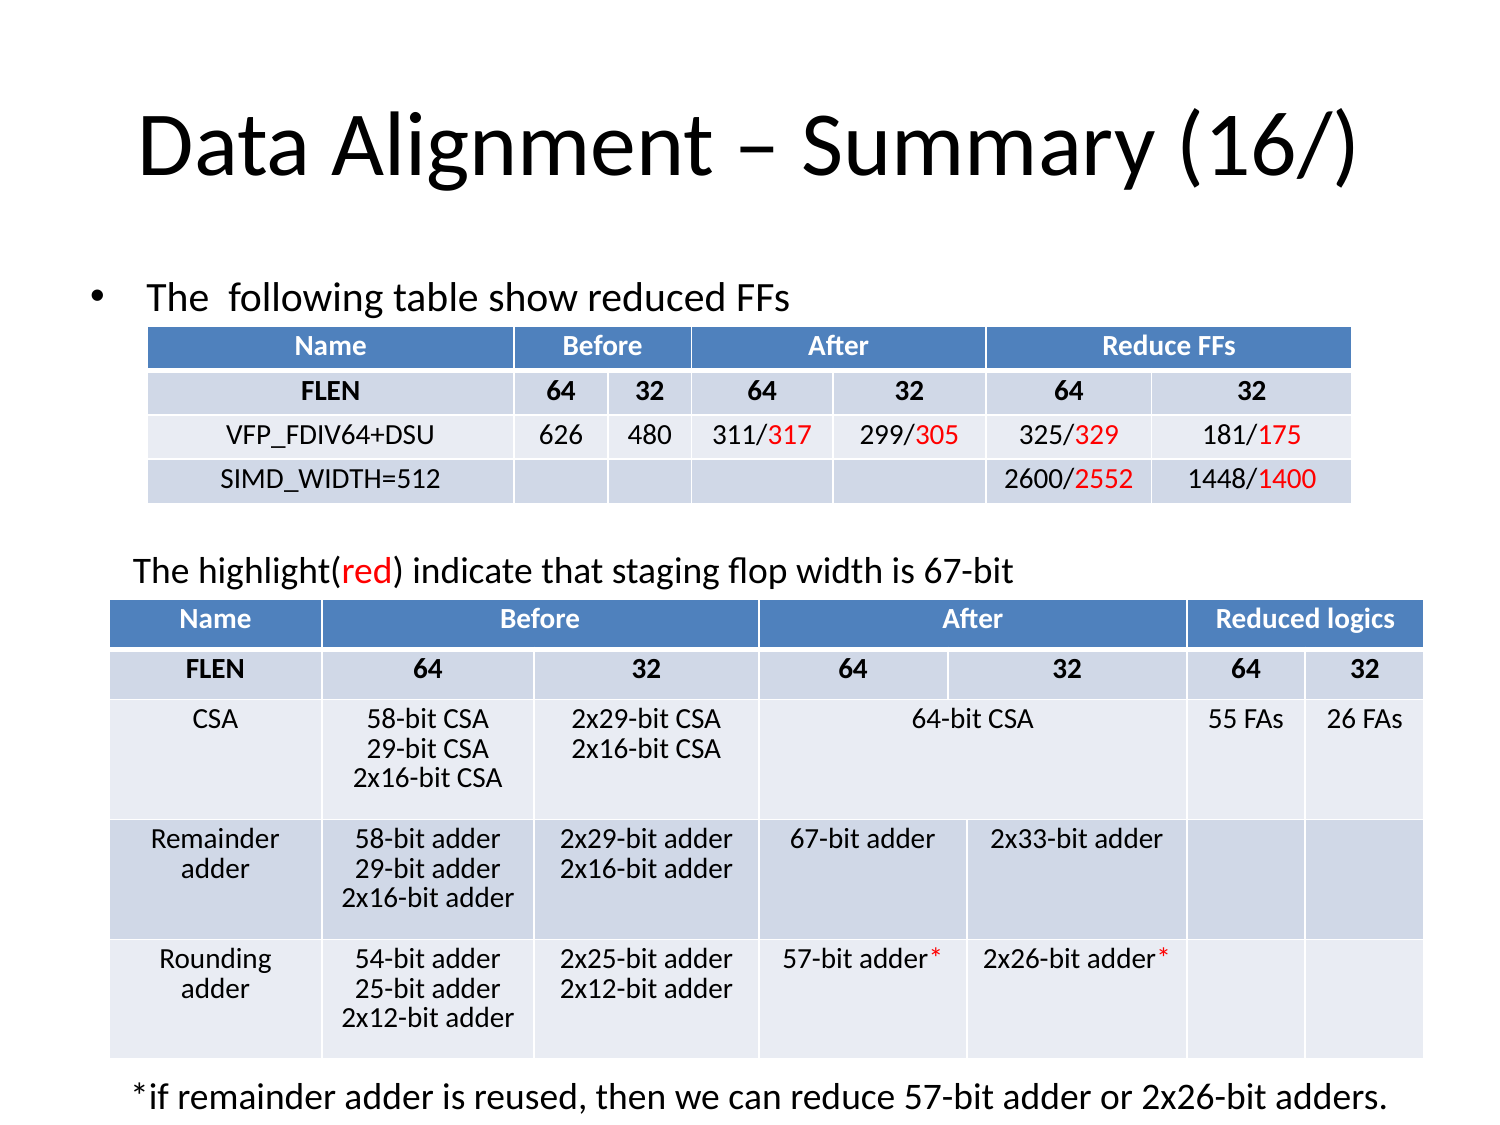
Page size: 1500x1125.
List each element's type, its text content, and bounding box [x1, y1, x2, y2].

table_header After [692, 327, 985, 368]
table_cell FLEN [110, 652, 321, 699]
table_header Reduce FFs [987, 327, 1351, 368]
table_cell 32 [1152, 373, 1351, 414]
table_cell 58-bit adder 29-bit adder 2x16-bit adder [323, 820, 533, 939]
table_header Before [515, 327, 691, 368]
table_cell [609, 460, 691, 503]
table_cell 2x29-bit CSA 2x16-bit CSA [535, 700, 758, 819]
table_cell 64 [987, 373, 1151, 414]
list The following table show reduced FFs [75, 262, 1425, 1005]
table_header Reduced logics [1188, 600, 1423, 647]
table_cell 2x29-bit adder 2x16-bit adder [535, 820, 758, 939]
table_cell 181/175 [1152, 416, 1351, 458]
text_box The highlight(red) indicate that staging flop width is 67-bit [118, 538, 1030, 599]
table_header Before [323, 600, 758, 647]
table_cell SIMD_WIDTH=512 [148, 460, 513, 503]
table_cell CSA [110, 700, 321, 819]
table_cell 64 [1188, 652, 1304, 699]
table_cell 299/305 [834, 416, 985, 458]
table_cell 26 FAs [1306, 700, 1423, 819]
table_cell [692, 460, 832, 503]
table_cell [834, 460, 985, 503]
table_cell 57-bit adder* [760, 940, 966, 1058]
table_cell 64 [515, 373, 607, 414]
table_cell 55 FAs [1188, 700, 1304, 819]
table_cell 54-bit adder 25-bit adder 2x12-bit adder [323, 940, 533, 1058]
table_cell 67-bit adder [760, 820, 966, 939]
table_cell 64 [323, 652, 533, 699]
table_cell Rounding adder [110, 940, 321, 1058]
table_cell 480 [609, 416, 691, 458]
table_cell 64-bit CSA [760, 700, 1186, 819]
table_header After [760, 600, 1186, 647]
table_cell 626 [515, 416, 607, 458]
title Data Alignment – Summary (16/) [75, 45, 1425, 233]
table_cell 2x25-bit adder 2x12-bit adder [535, 940, 758, 1058]
table_cell [1306, 940, 1423, 1058]
table_cell 2600/2552 [987, 460, 1151, 503]
table_cell 2x26-bit adder* [968, 940, 1186, 1058]
table_cell 311/317 [692, 416, 832, 458]
table_cell 32 [609, 373, 691, 414]
table_header Name [110, 600, 321, 647]
table_cell 1448/1400 [1152, 460, 1351, 503]
table_cell 64 [760, 652, 947, 699]
table_header Name [148, 327, 513, 368]
table_cell 32 [834, 373, 985, 414]
table_cell 2x33-bit adder [968, 820, 1186, 939]
table_cell 32 [1306, 652, 1423, 699]
table_cell [515, 460, 607, 503]
table_cell 32 [949, 652, 1186, 699]
table_cell Remainder adder [110, 820, 321, 939]
table_cell 32 [535, 652, 758, 699]
table_cell 325/329 [987, 416, 1151, 458]
text_box *if remainder adder is reused, then we can reduce 57-bit adder or 2x26-bit adders. [115, 1064, 1414, 1125]
table_cell VFP_FDIV64+DSU [148, 416, 513, 458]
table_cell 64 [692, 373, 832, 414]
table_cell 58-bit CSA 29-bit CSA 2x16-bit CSA [323, 700, 533, 819]
table_cell FLEN [148, 373, 513, 414]
table_cell [1188, 820, 1304, 939]
table_cell [1188, 940, 1304, 1058]
table_cell [1306, 820, 1423, 939]
